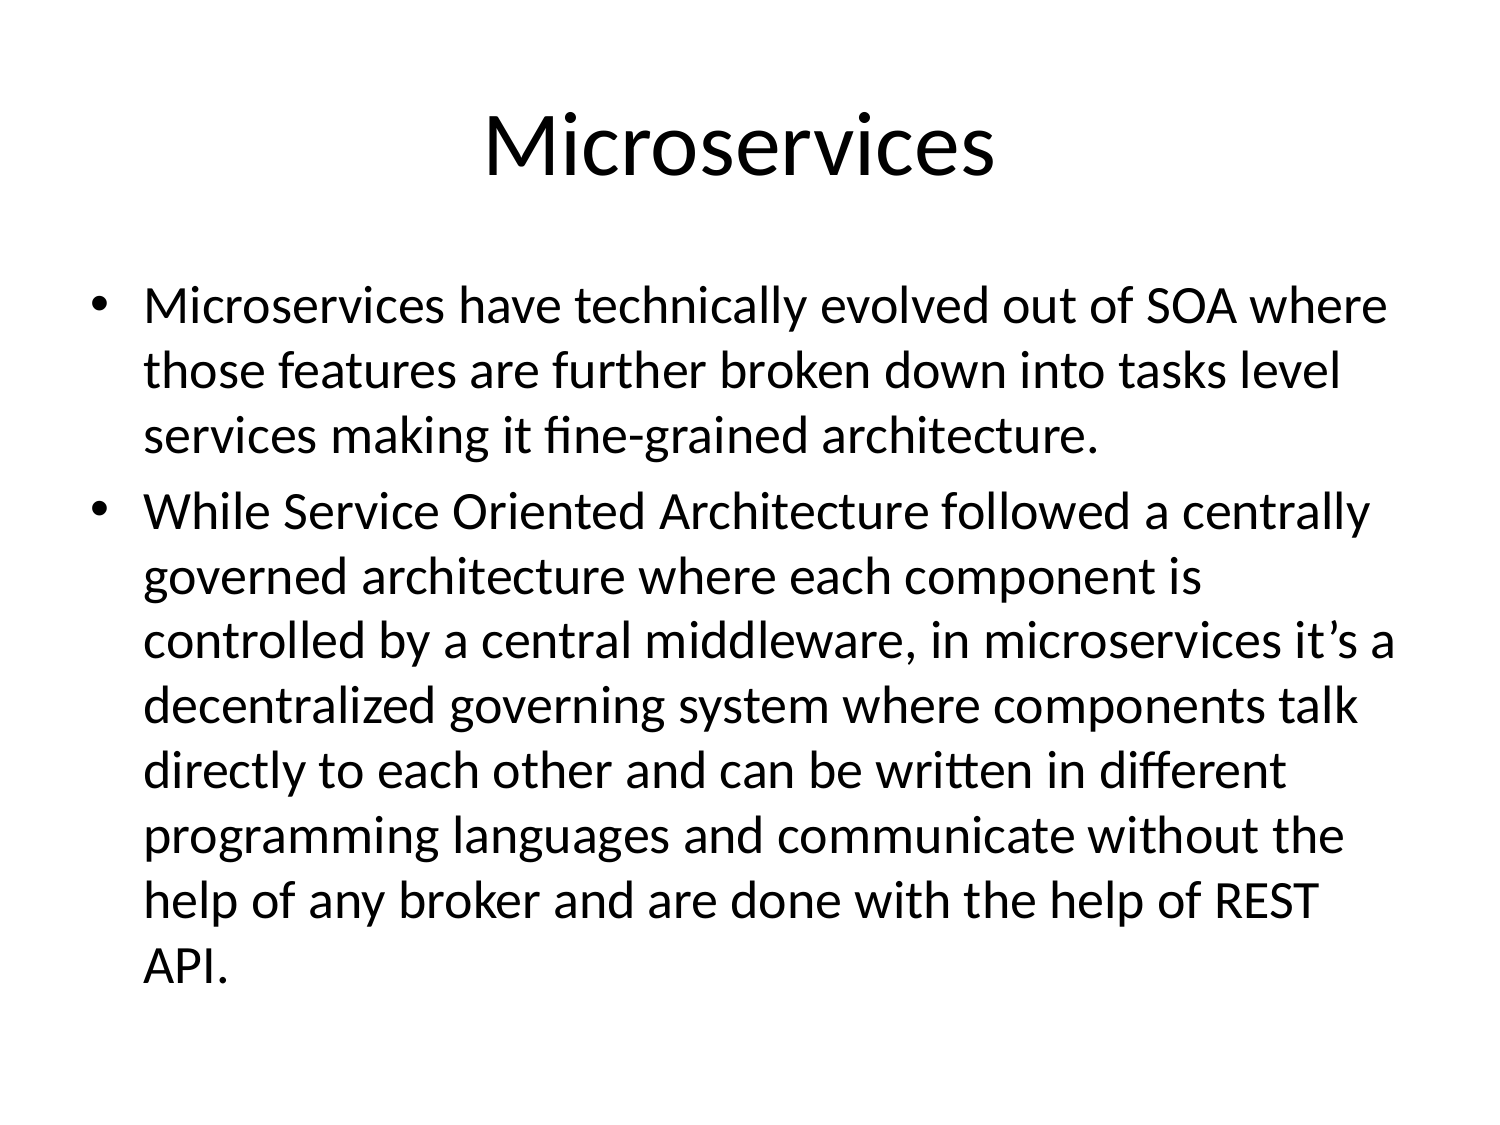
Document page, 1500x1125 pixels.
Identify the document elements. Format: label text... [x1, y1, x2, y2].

list Microservices have technically evolved out of SOA where those features are further broken down into tasks level services making it fine-grained architecture. While Service Oriented Architecture followed a centrally governed architecture where each component is controlled by a central middleware, in microservices it’s a decentralized governing system where components talk directly to each other and can be written in different programming languages and communicate without the help of any broker and are done with the help of REST API. [75, 262, 1425, 1005]
title Microservices [75, 45, 1425, 233]
